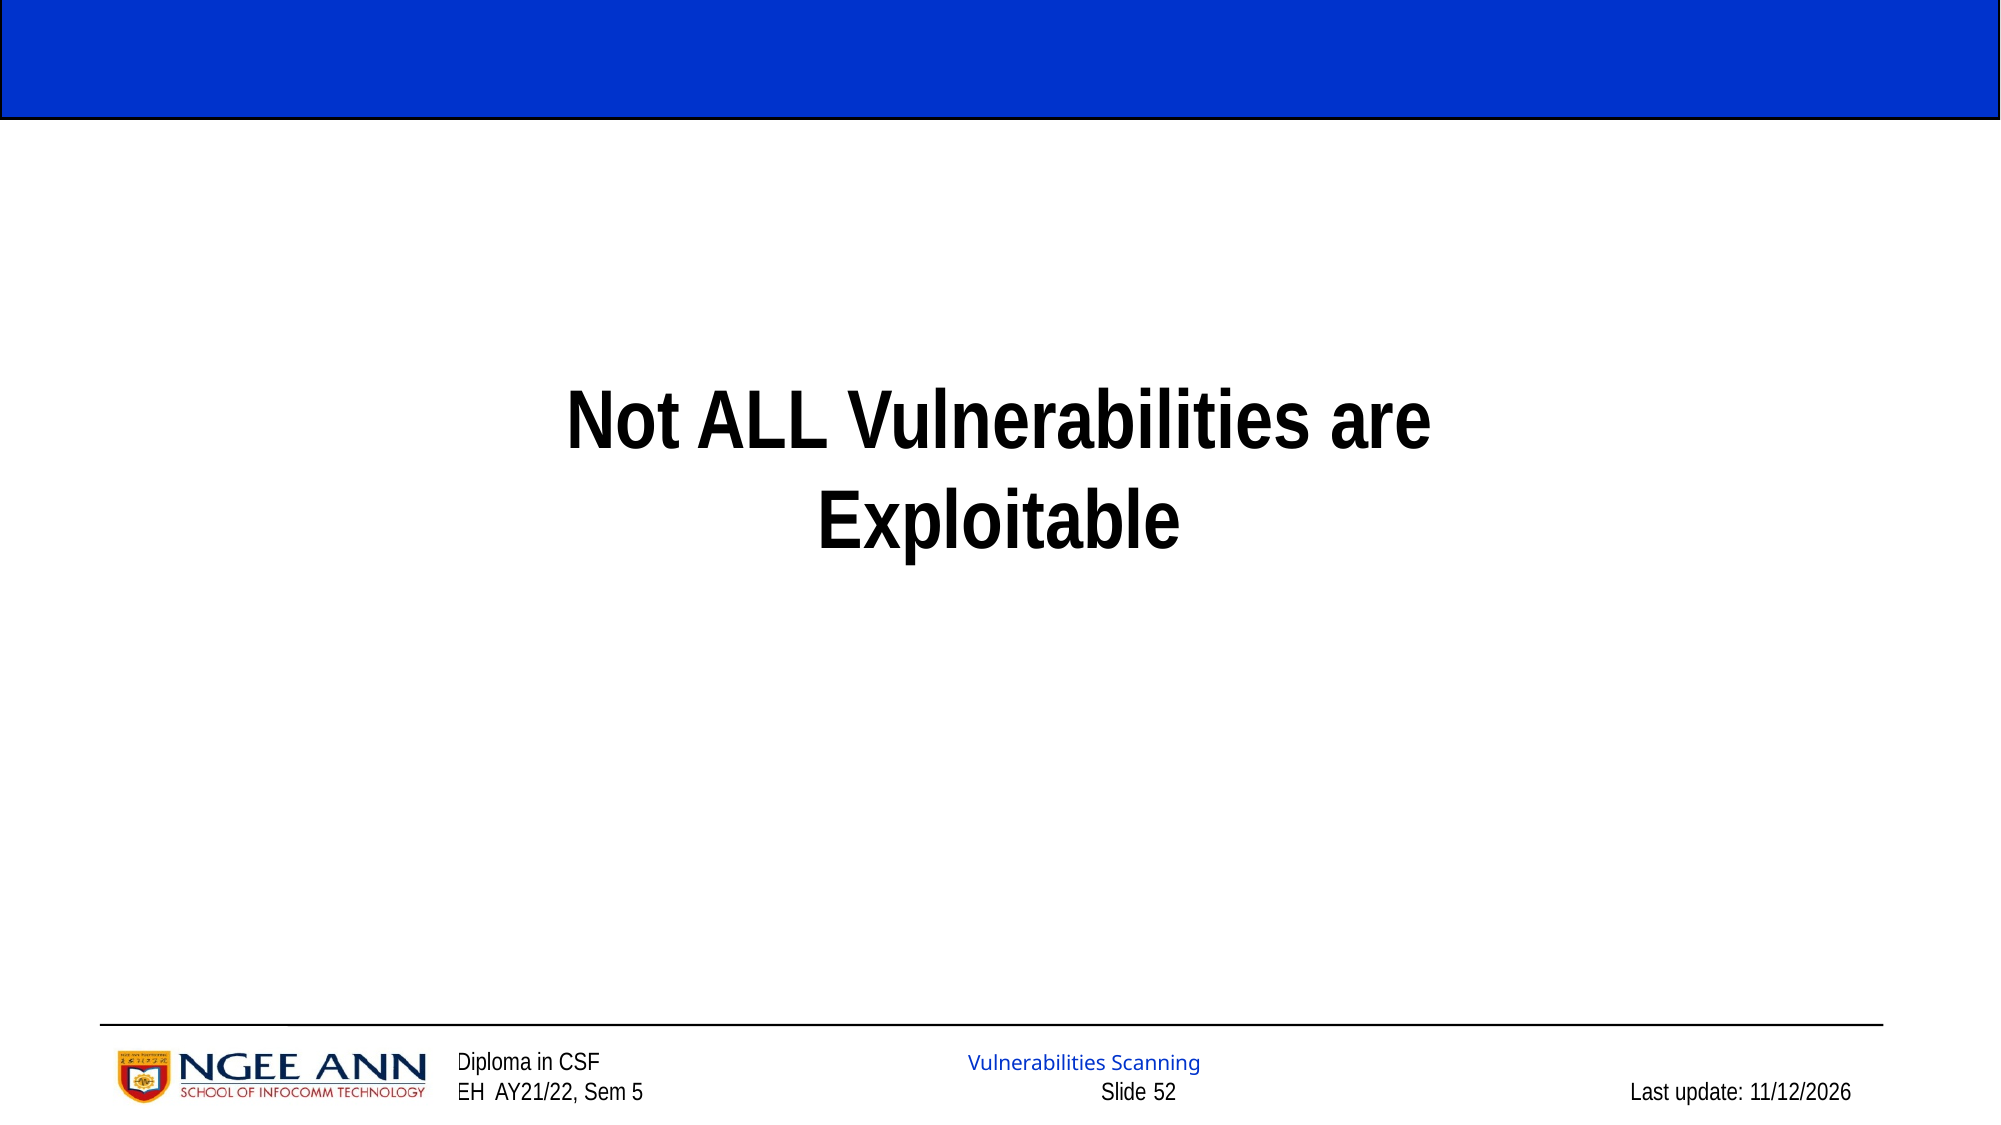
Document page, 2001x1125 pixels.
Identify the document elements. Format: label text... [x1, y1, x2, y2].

list Not ALL Vulnerabilities are Exploitable [468, 364, 1532, 573]
picture [83, 1028, 459, 1125]
